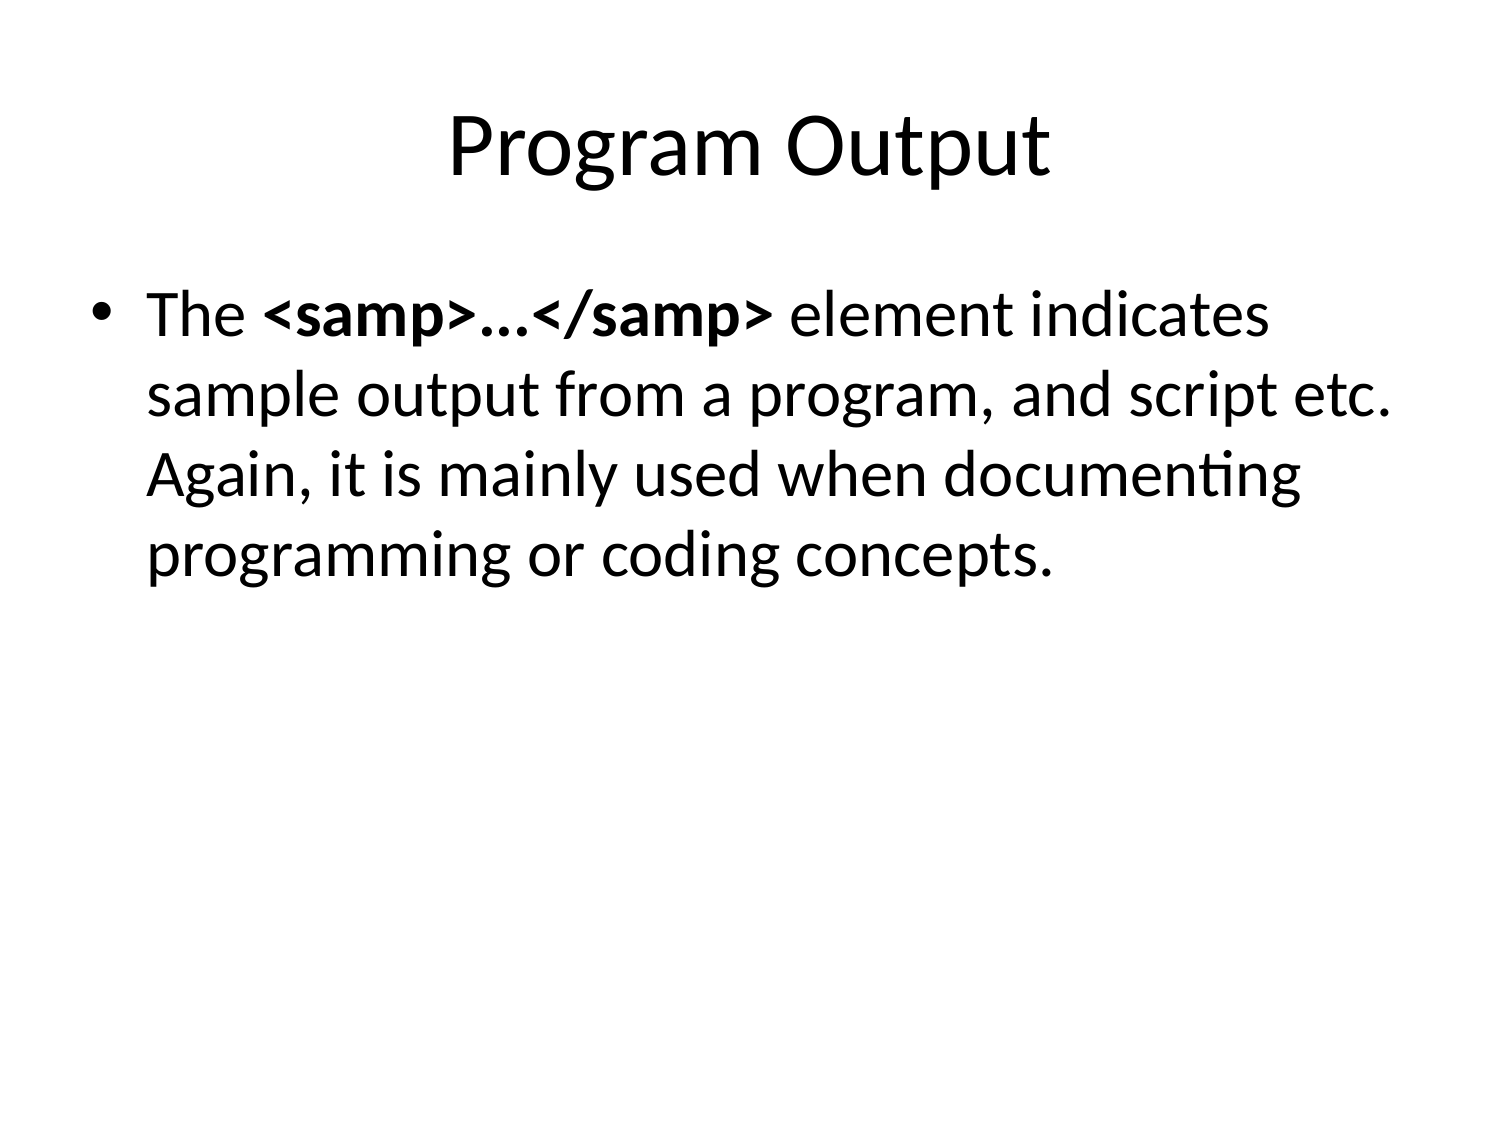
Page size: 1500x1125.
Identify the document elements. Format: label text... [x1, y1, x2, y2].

title Program Output [75, 45, 1425, 233]
list The <samp>...</samp> element indicates sample output from a program, and script etc. Again, it is mainly used when documenting programming or coding concepts. [75, 262, 1425, 1005]
